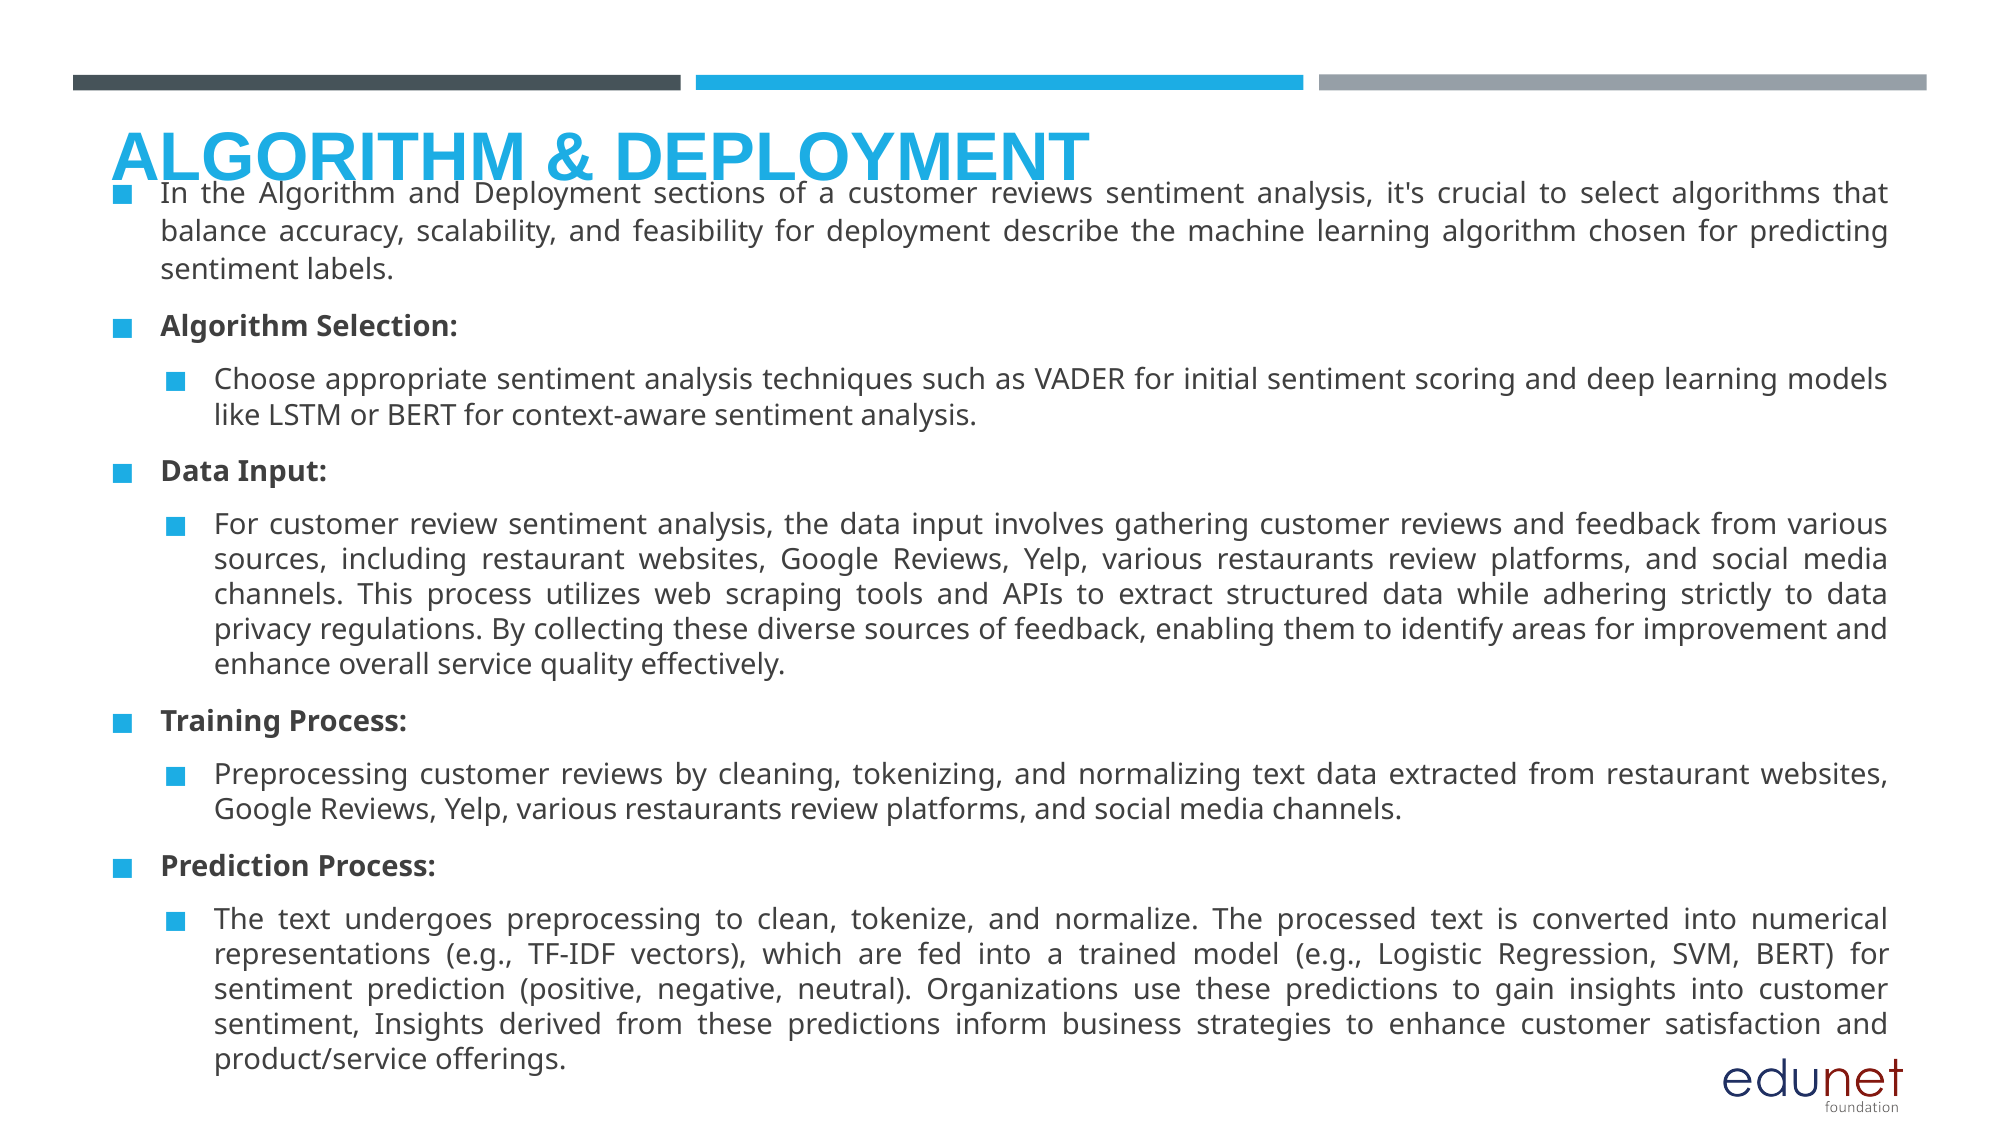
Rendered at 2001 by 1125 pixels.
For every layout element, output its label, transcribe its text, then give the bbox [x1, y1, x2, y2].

picture [1719, 1056, 1905, 1116]
list In the Algorithm and Deployment sections of a customer reviews sentiment analysis, it's crucial to select algorithms that balance accuracy, scalability, and feasibility for deployment describe the machine learning algorithm chosen for predicting sentiment labels. Algorithm Selection: Choose appropriate sentiment analysis techniques such as VADER for initial sentiment scoring and deep learning models like LSTM or BERT for context-aware sentiment analysis. Data Input: For customer review sentiment analysis, the data input involves gathering customer reviews and feedback from various sources, including restaurant websites, Google Reviews, Yelp, various restaurants review platforms, and social media channels. This process utilizes web scraping tools and APIs to extract structured data while adhering strictly to data privacy regulations. By collecting these diverse sources of feedback, enabling them to identify areas for improvement and enhance overall service quality effectively. Training Process: Preprocessing customer reviews by cleaning, tokenizing, and normalizing text data extracted from restaurant websites, Google Reviews, Yelp, various restaurants review platforms, and social media channels. Prediction Process: The text undergoes preprocessing to clean, tokenize, and normalize. The processed text is converted into numerical representations (e.g., TF-IDF vectors), which are fed into a trained model (e.g., Logistic Regression, SVM, BERT) for sentiment prediction (positive, negative, neutral). Organizations use these predictions to gain insights into customer sentiment, Insights derived from these predictions inform business strategies to enhance customer satisfaction and product/service offerings. [95, 202, 1905, 1044]
title ALGORITHM & DEPLOYMENT [95, 115, 1905, 202]
